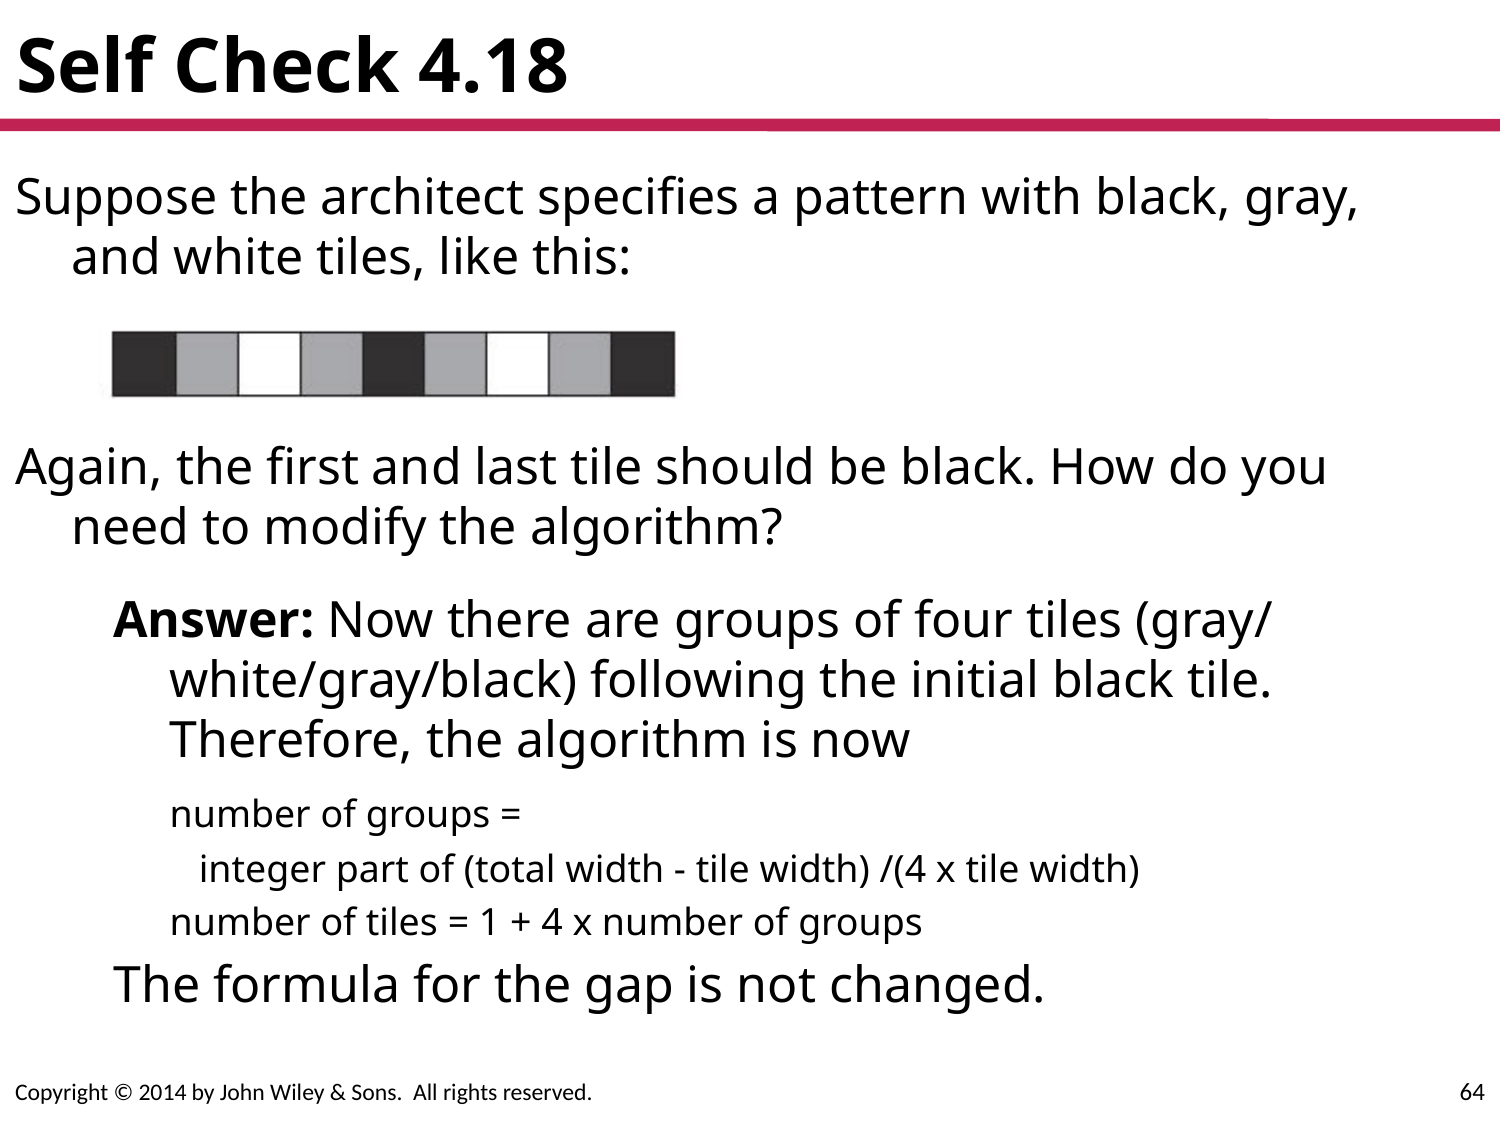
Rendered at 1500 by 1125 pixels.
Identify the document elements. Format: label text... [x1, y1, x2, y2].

picture [98, 315, 686, 410]
list Answer: Now there are groups of four tiles (gray/ white/gray/black) following the initial black tile. Therefore, the algorithm is now number of groups = integer part of (total width - tile width) /(4 x tile width) number of tiles = 1 + 4 x number of groups The formula for the gap is not changed. [98, 580, 1450, 1038]
title Self Check 4.18 [1, 0, 1500, 125]
list Suppose the architect specifies a pattern with black, gray, and white tiles, like this: Again, the first and last tile should be black. How do you need to modify the algorithm? [0, 157, 1424, 581]
